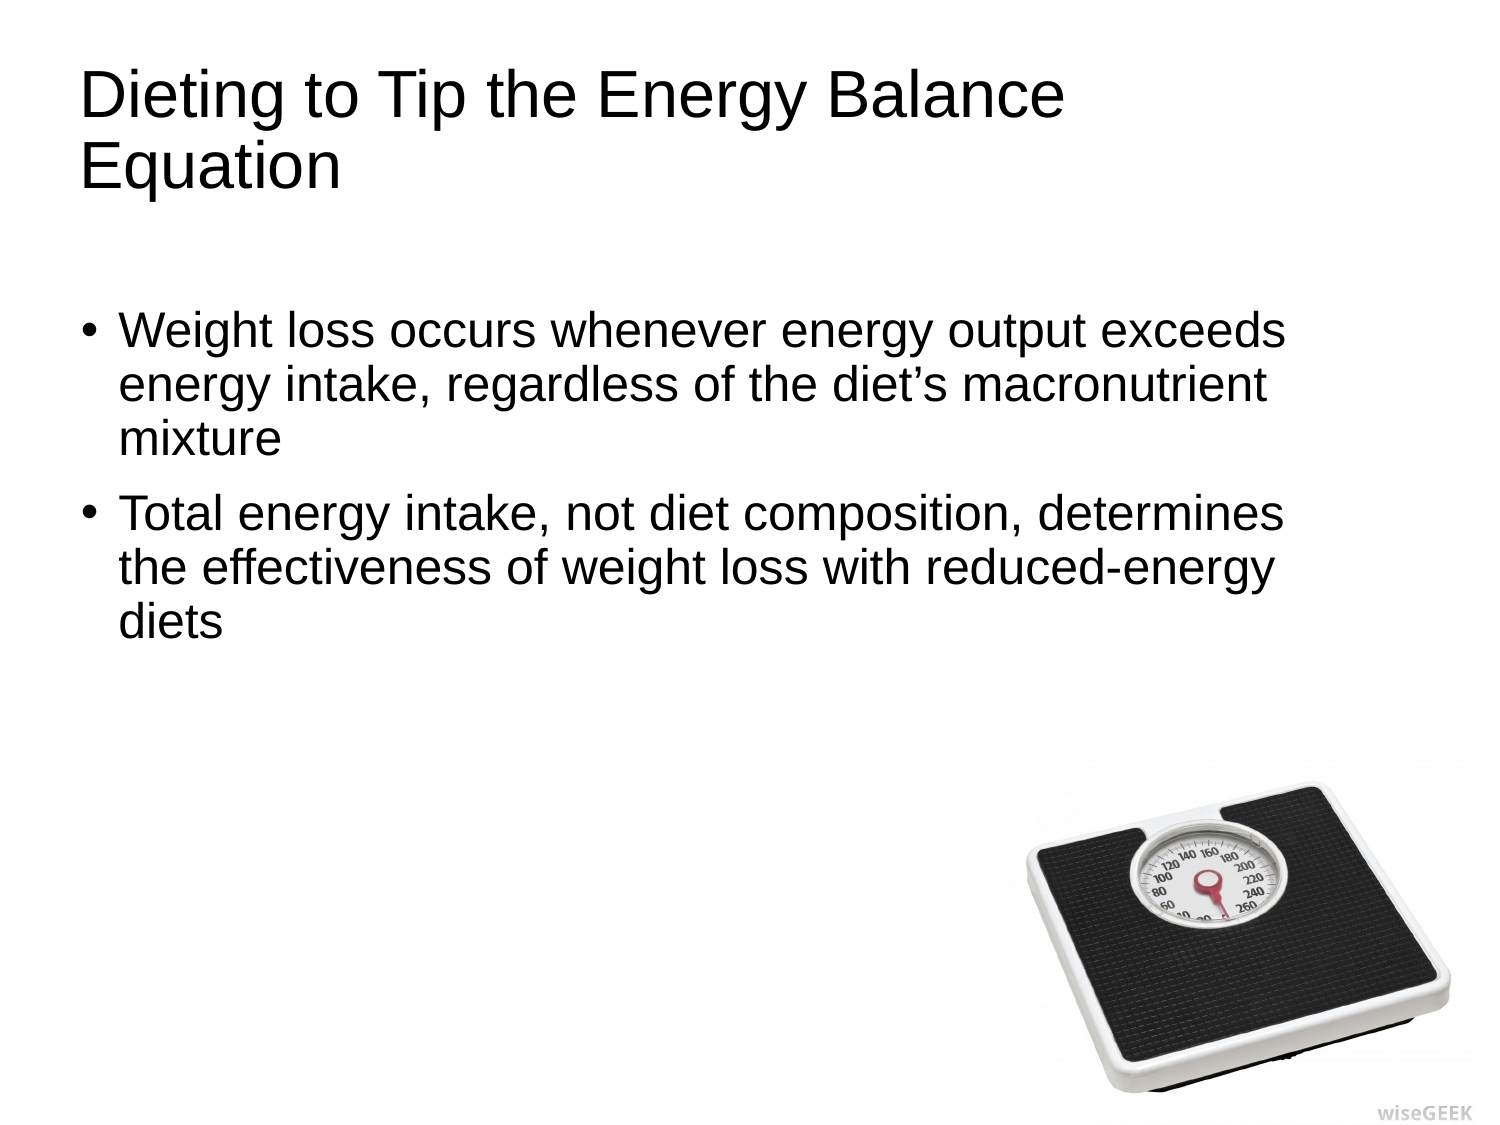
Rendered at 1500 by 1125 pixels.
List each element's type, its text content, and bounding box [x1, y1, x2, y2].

picture [1003, 758, 1477, 1125]
title Dieting to Tip the Energy Balance Equation [64, 84, 1360, 179]
list Weight loss occurs whenever energy output exceeds energy intake, regardless of the diet’s macronutrient mixture Total energy intake, not diet composition, determines the effectiveness of weight loss with reduced-energy diets [65, 297, 1360, 880]
